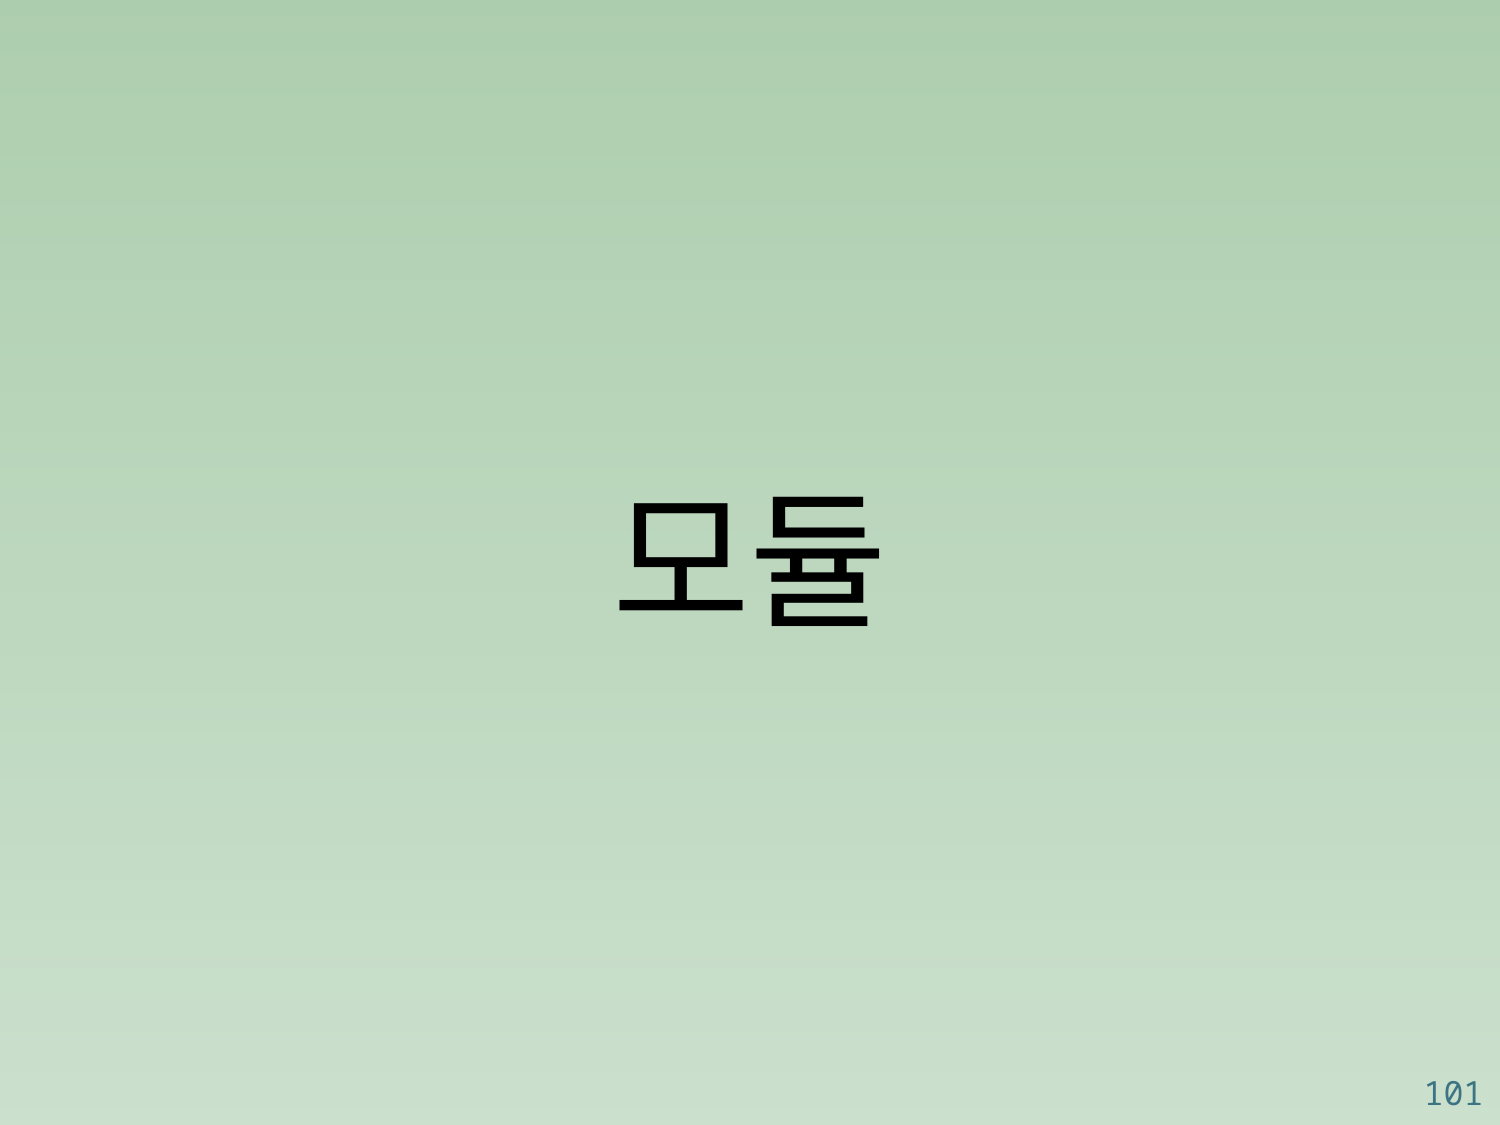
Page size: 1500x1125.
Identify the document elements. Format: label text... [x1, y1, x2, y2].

subtitle 모듈 [70, 152, 1430, 961]
slide_number 101 [1148, 1065, 1499, 1125]
